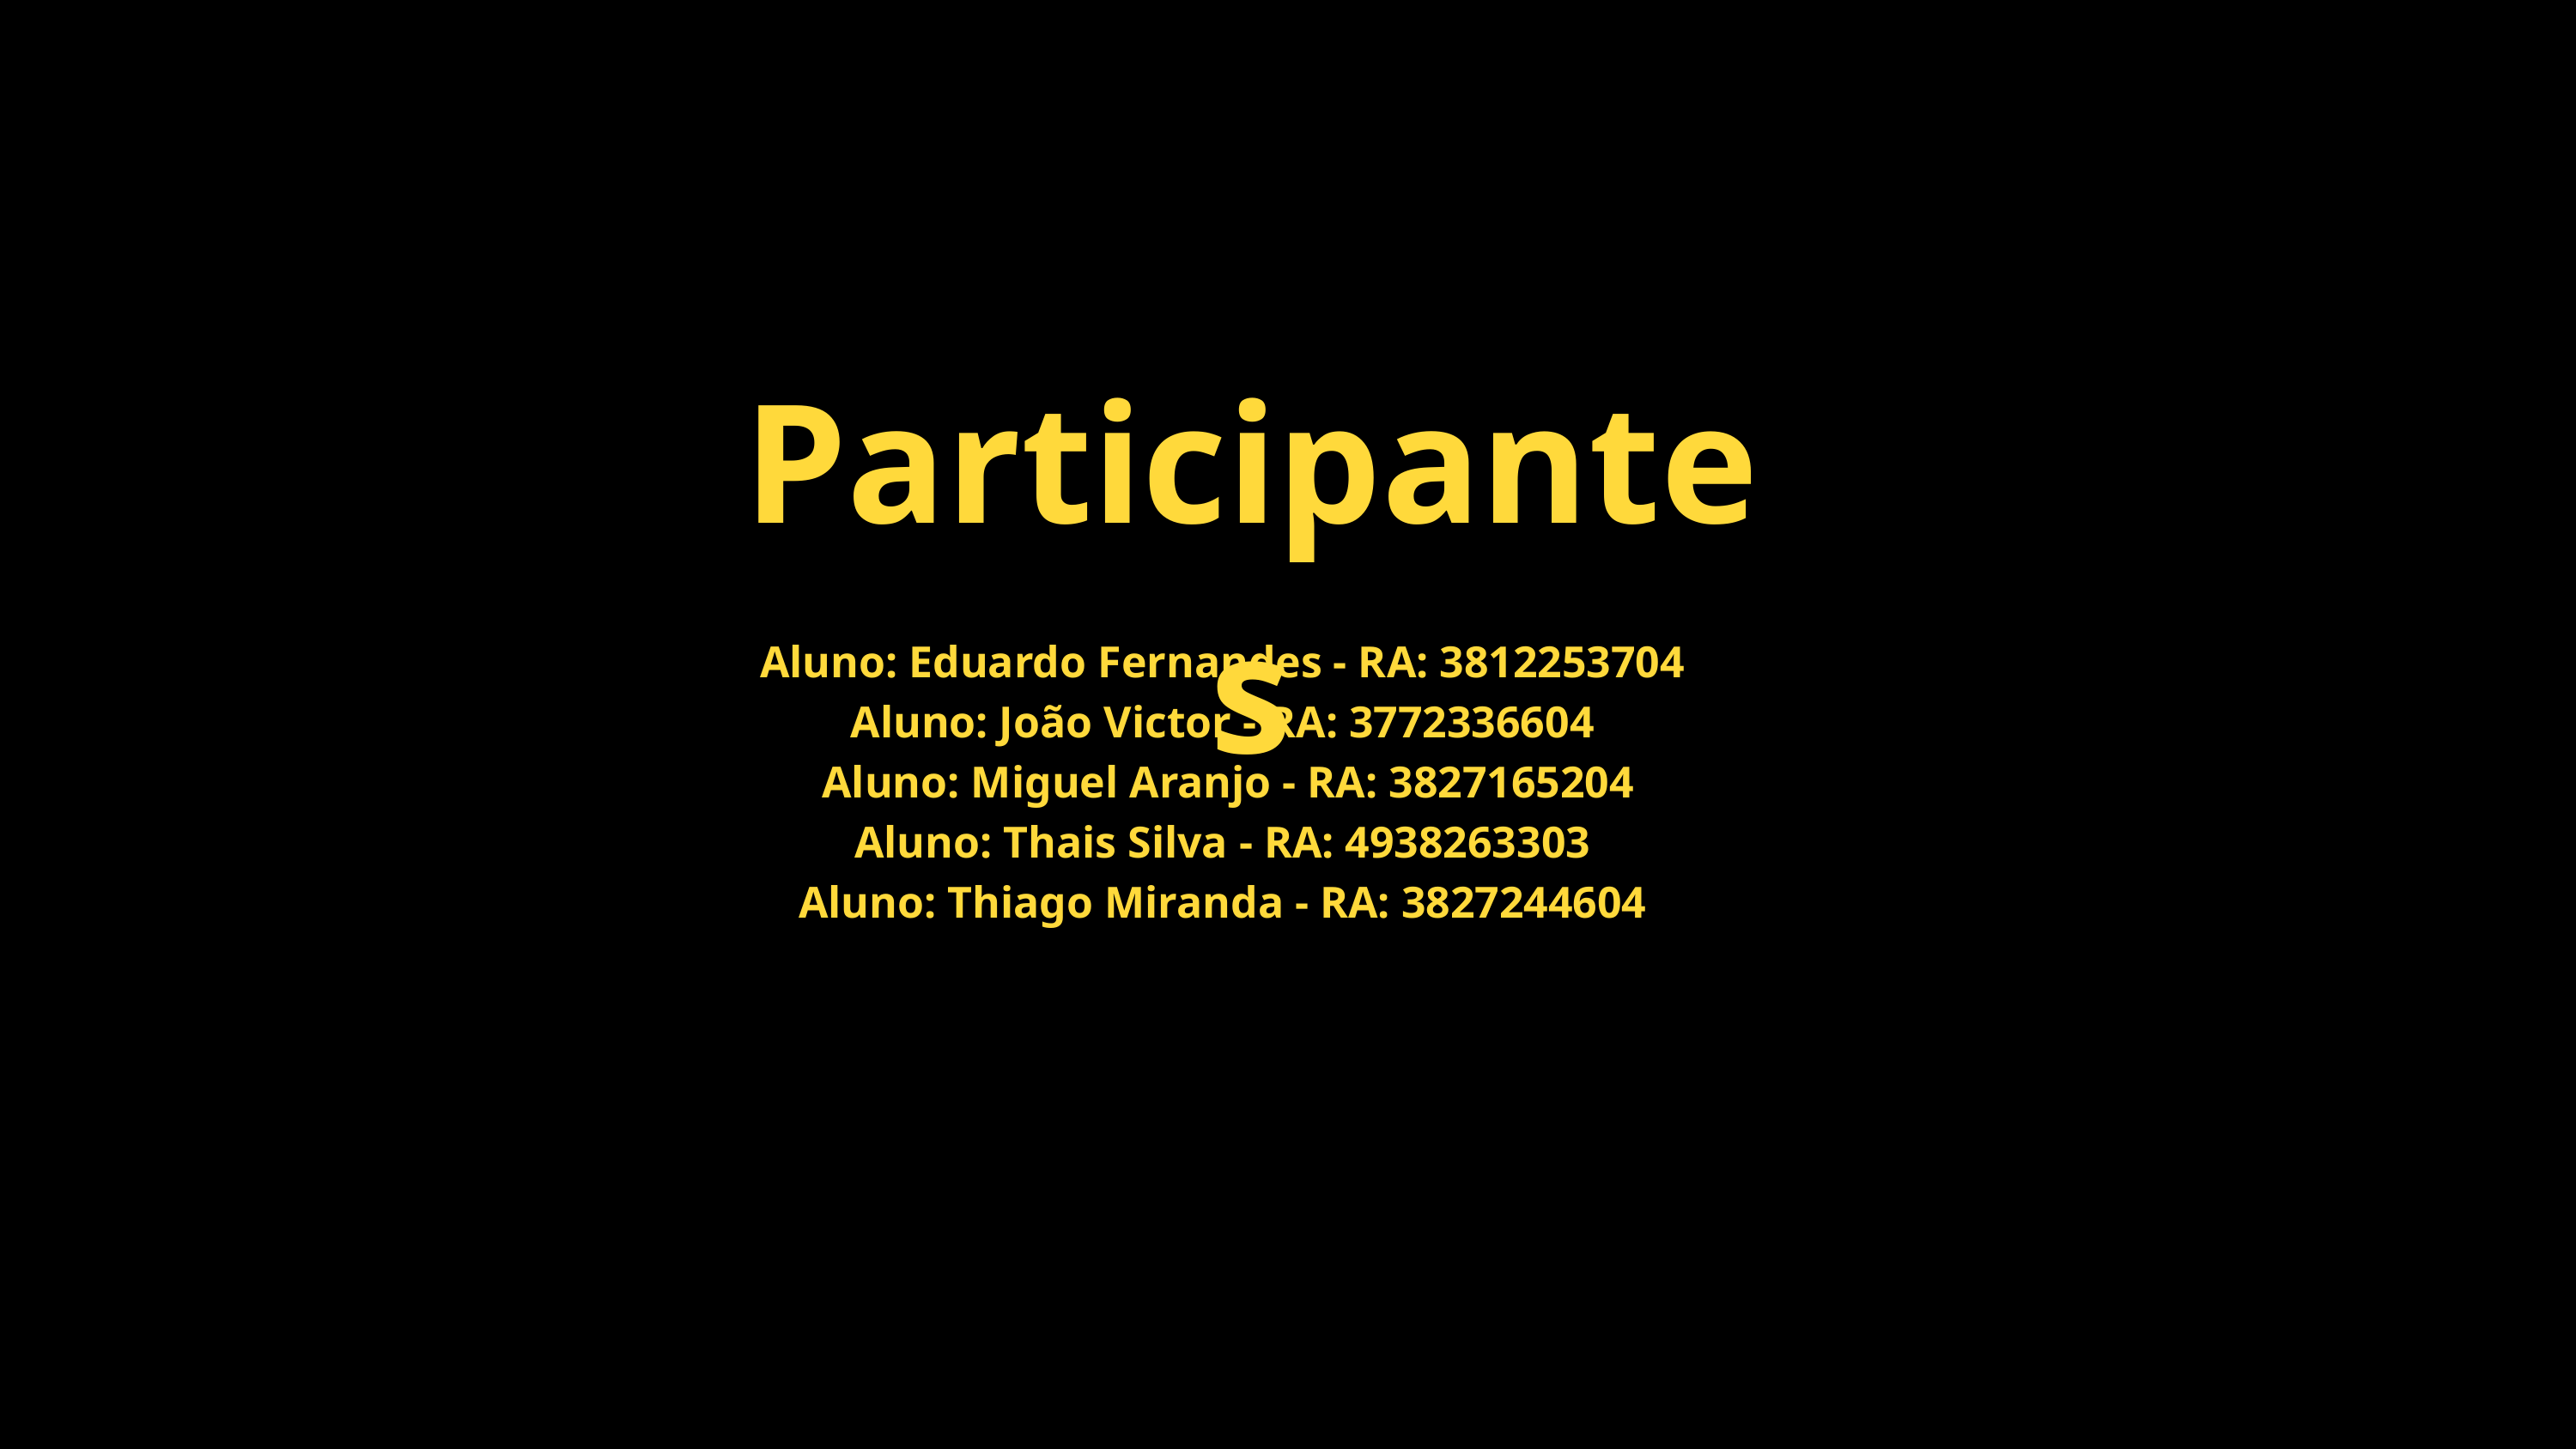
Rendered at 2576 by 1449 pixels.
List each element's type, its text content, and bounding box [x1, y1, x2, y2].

text_box Aluno: Eduardo Fernandes - RA: 3812253704 Aluno: João Victor - RA: 3772336604 Aluno: Miguel Aranjo - RA: 3827165204 Aluno: Thais Silva - RA: 4938263303 Aluno: Thiago Miranda - RA: 3827244604 [478, 626, 1978, 927]
text_box Participantes [702, 325, 1800, 786]
